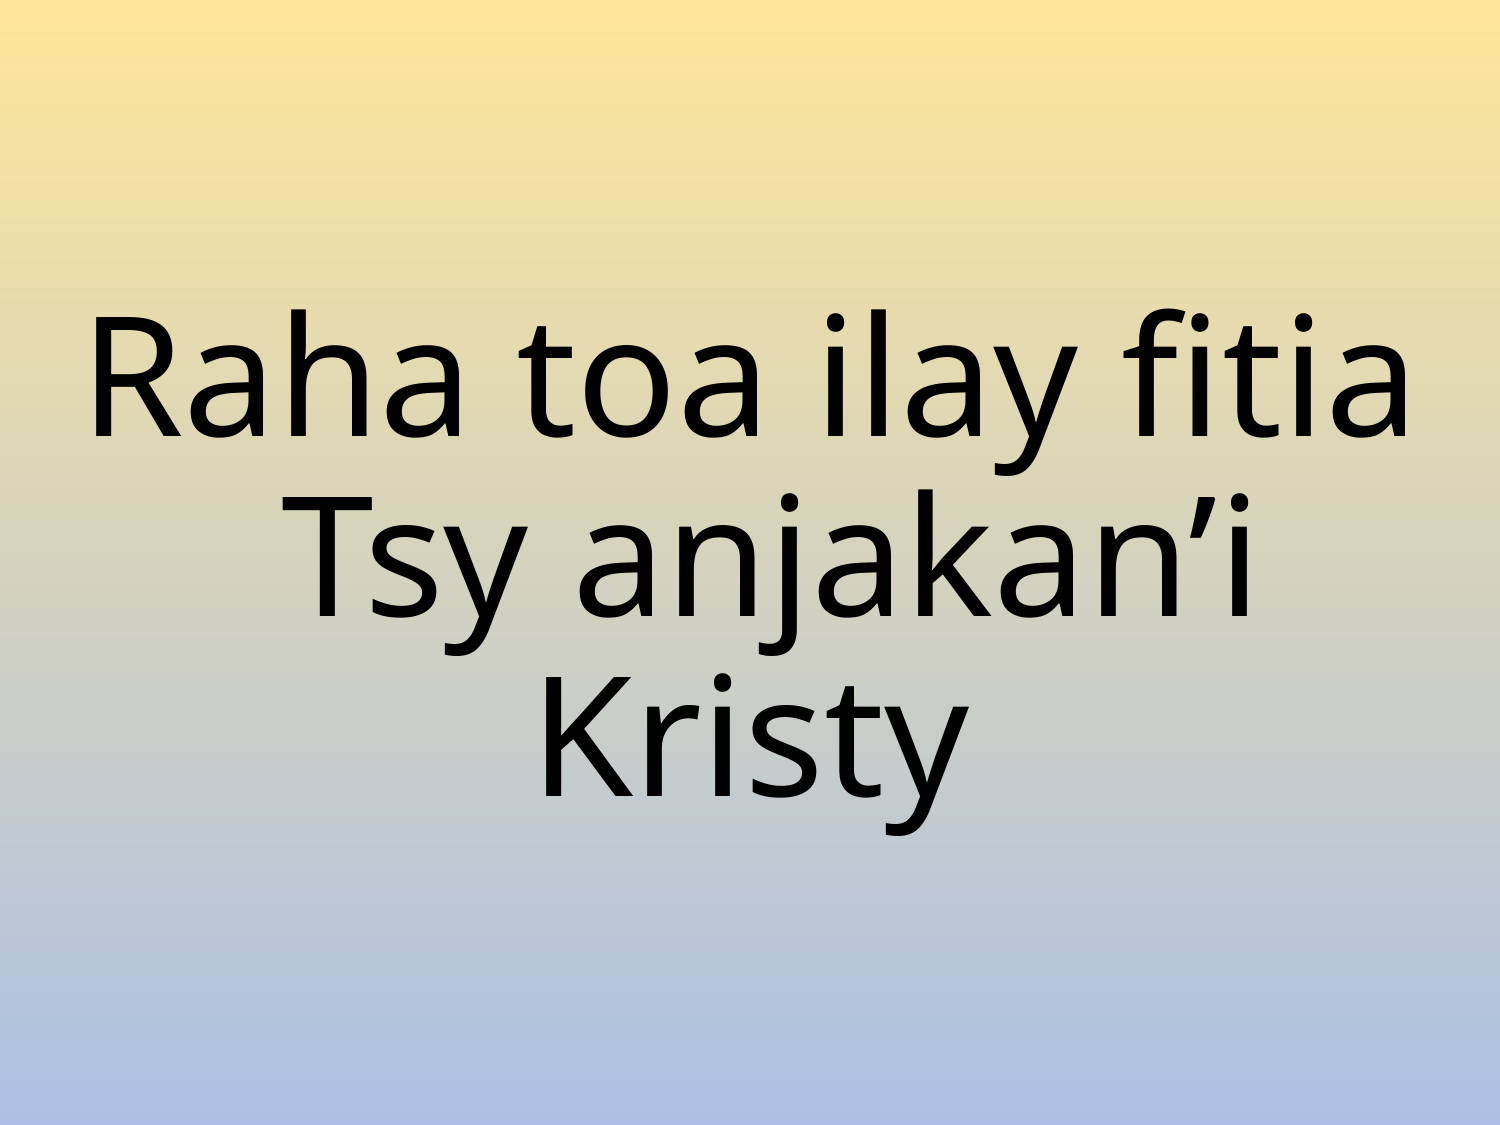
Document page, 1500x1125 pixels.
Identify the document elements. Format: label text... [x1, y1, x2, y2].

title Raha toa ilay fitia Tsy anjakan’i Kristy [0, 0, 1500, 1125]
